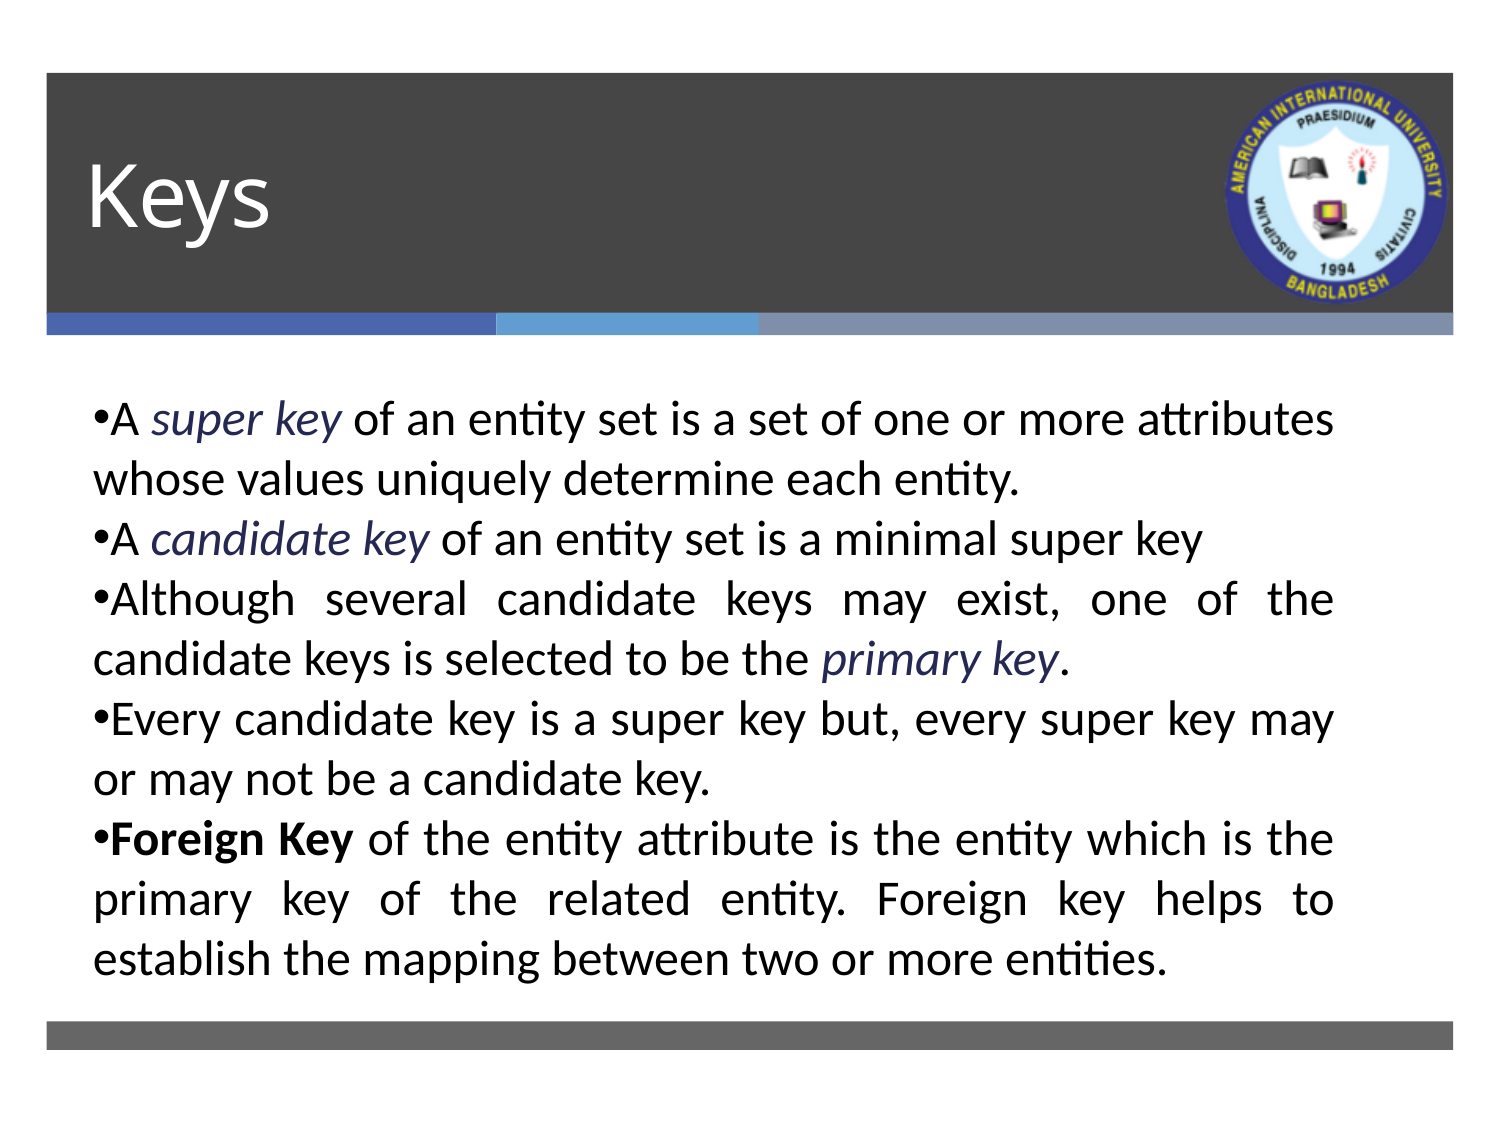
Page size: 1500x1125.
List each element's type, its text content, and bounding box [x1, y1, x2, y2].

picture [1220, 75, 1454, 310]
text_box A super key of an entity set is a set of one or more attributes whose values uniquely determine each entity. A candidate key of an entity set is a minimal super key Although several candidate keys may exist, one of the candidate keys is selected to be the primary key. Every candidate key is a super key but, every super key may or may not be a candidate key. Foreign Key of the entity attribute is the entity which is the primary key of the related entity. Foreign key helps to establish the mapping between two or more entities. [78, 378, 1351, 1039]
title Keys [69, 73, 1351, 253]
